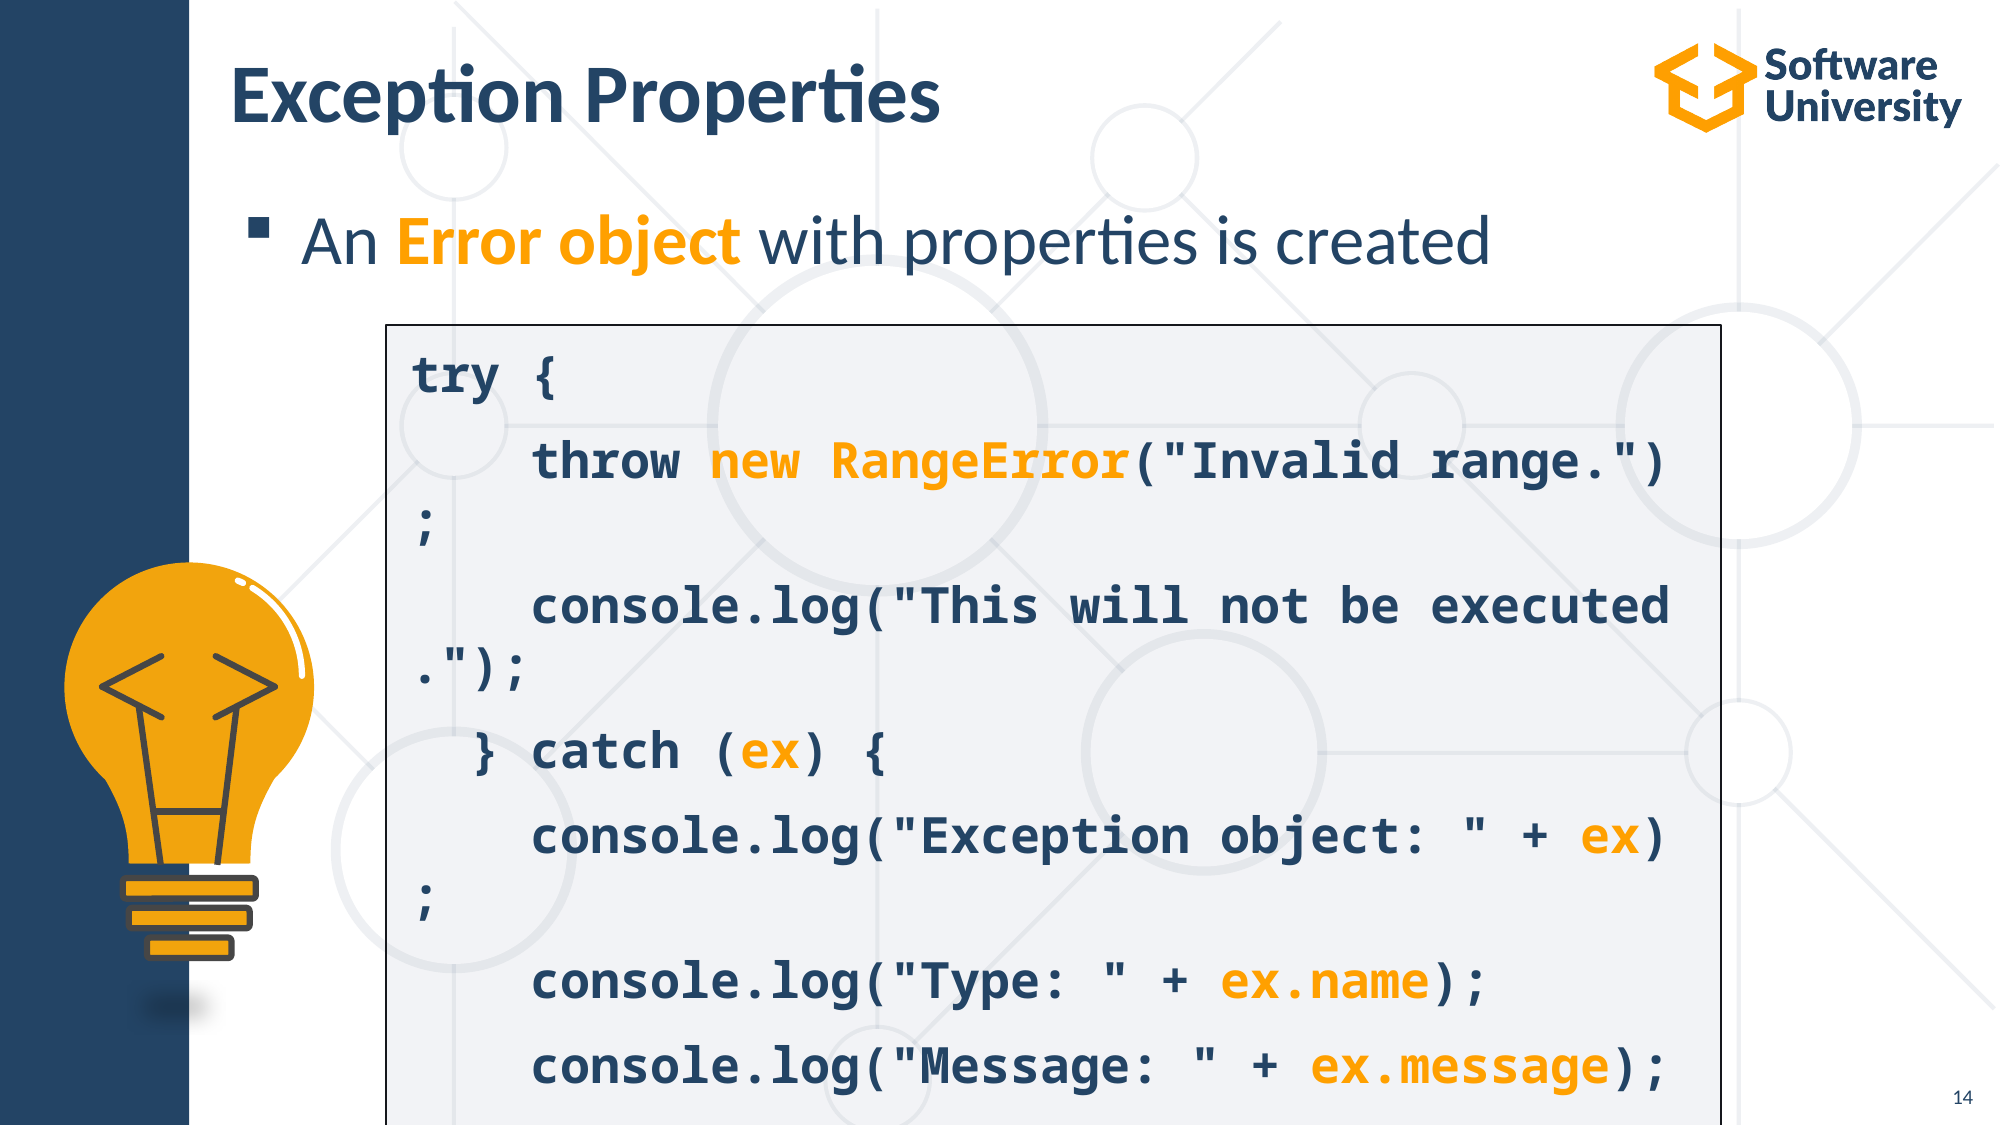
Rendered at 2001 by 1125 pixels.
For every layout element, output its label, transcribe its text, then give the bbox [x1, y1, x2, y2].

text_box try { throw new RangeError("Invalid range."); console.log("This will not be executed."); } catch (ex) { console.log("Exception object: " + ex); console.log("Type: " + ex.name); console.log("Message: " + ex.message); console.log("Stack: " + ex.stack); } [386, 325, 1721, 1125]
list An Error object with properties is created [225, 183, 1968, 366]
picture [1641, 31, 1973, 145]
slide_number 14 [1927, 1067, 1989, 1117]
title Exception Properties [212, 16, 1628, 162]
